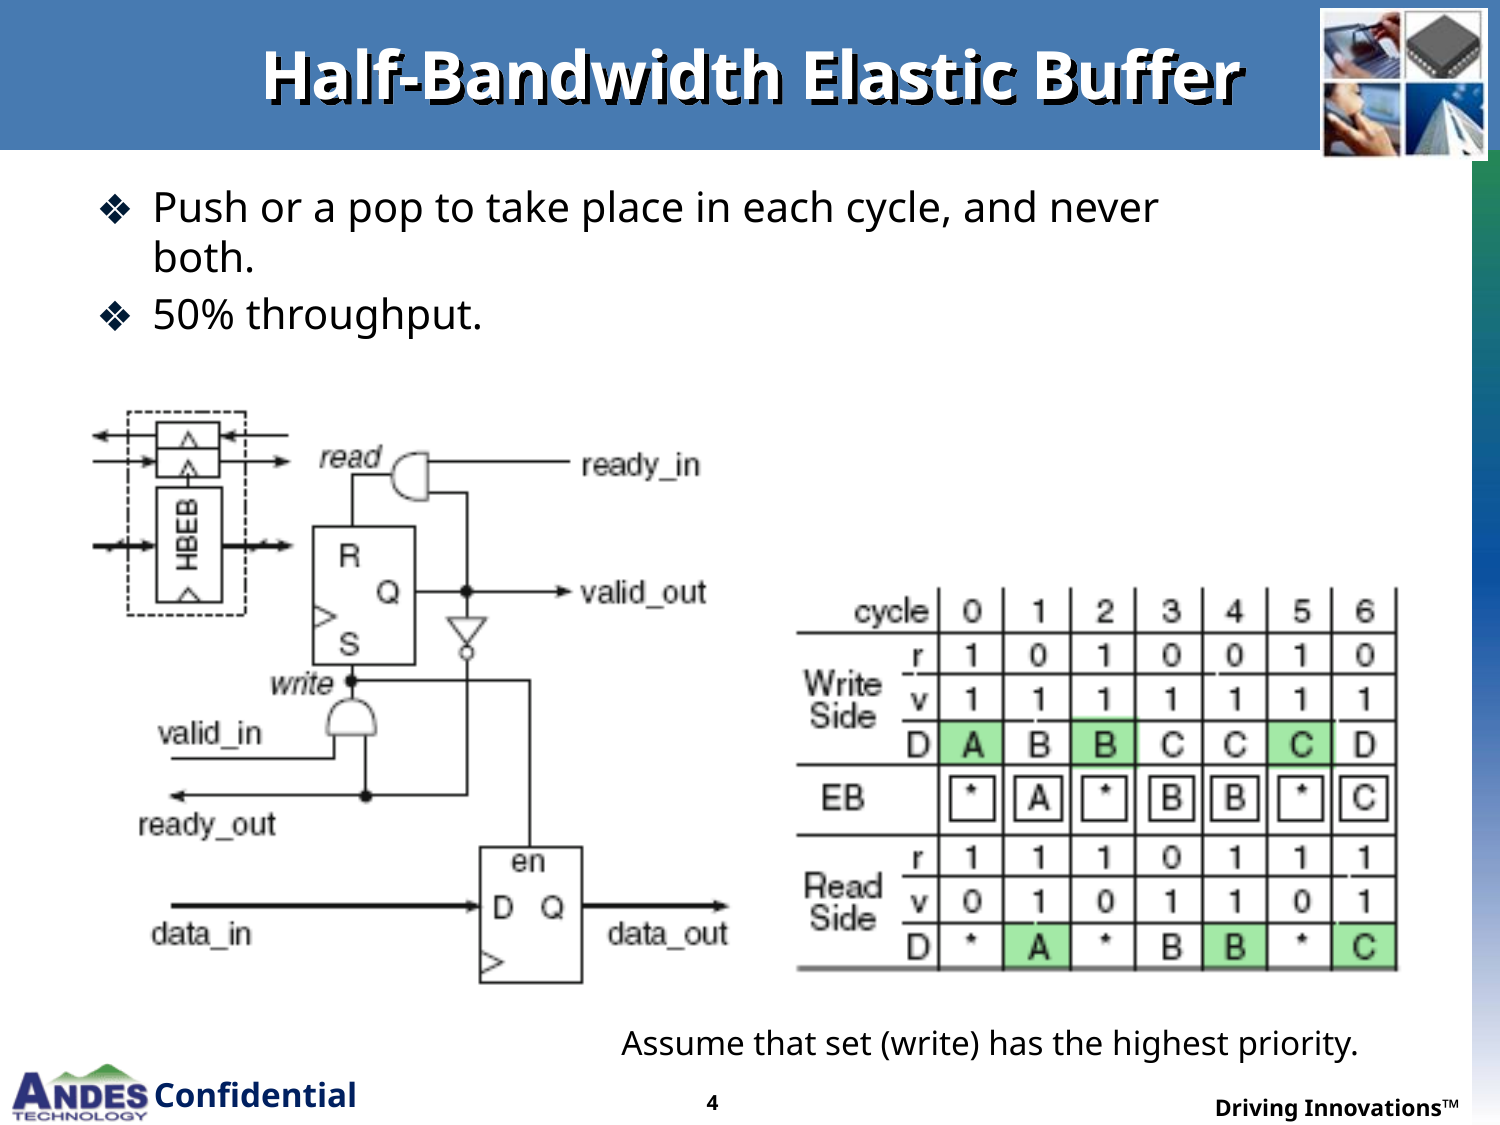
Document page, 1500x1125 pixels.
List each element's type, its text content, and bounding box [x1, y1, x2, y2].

picture [91, 387, 751, 990]
picture [0, 1063, 163, 1123]
text_box Assume that set (write) has the highest priority. [587, 1014, 1436, 1073]
list Push or a pop to take place in each cycle, and never both. 50% throughput. [62, 172, 1273, 413]
title Half-Bandwidth Elastic Buffer [53, 23, 1450, 124]
picture [1320, 8, 1500, 1125]
picture [777, 564, 1463, 990]
